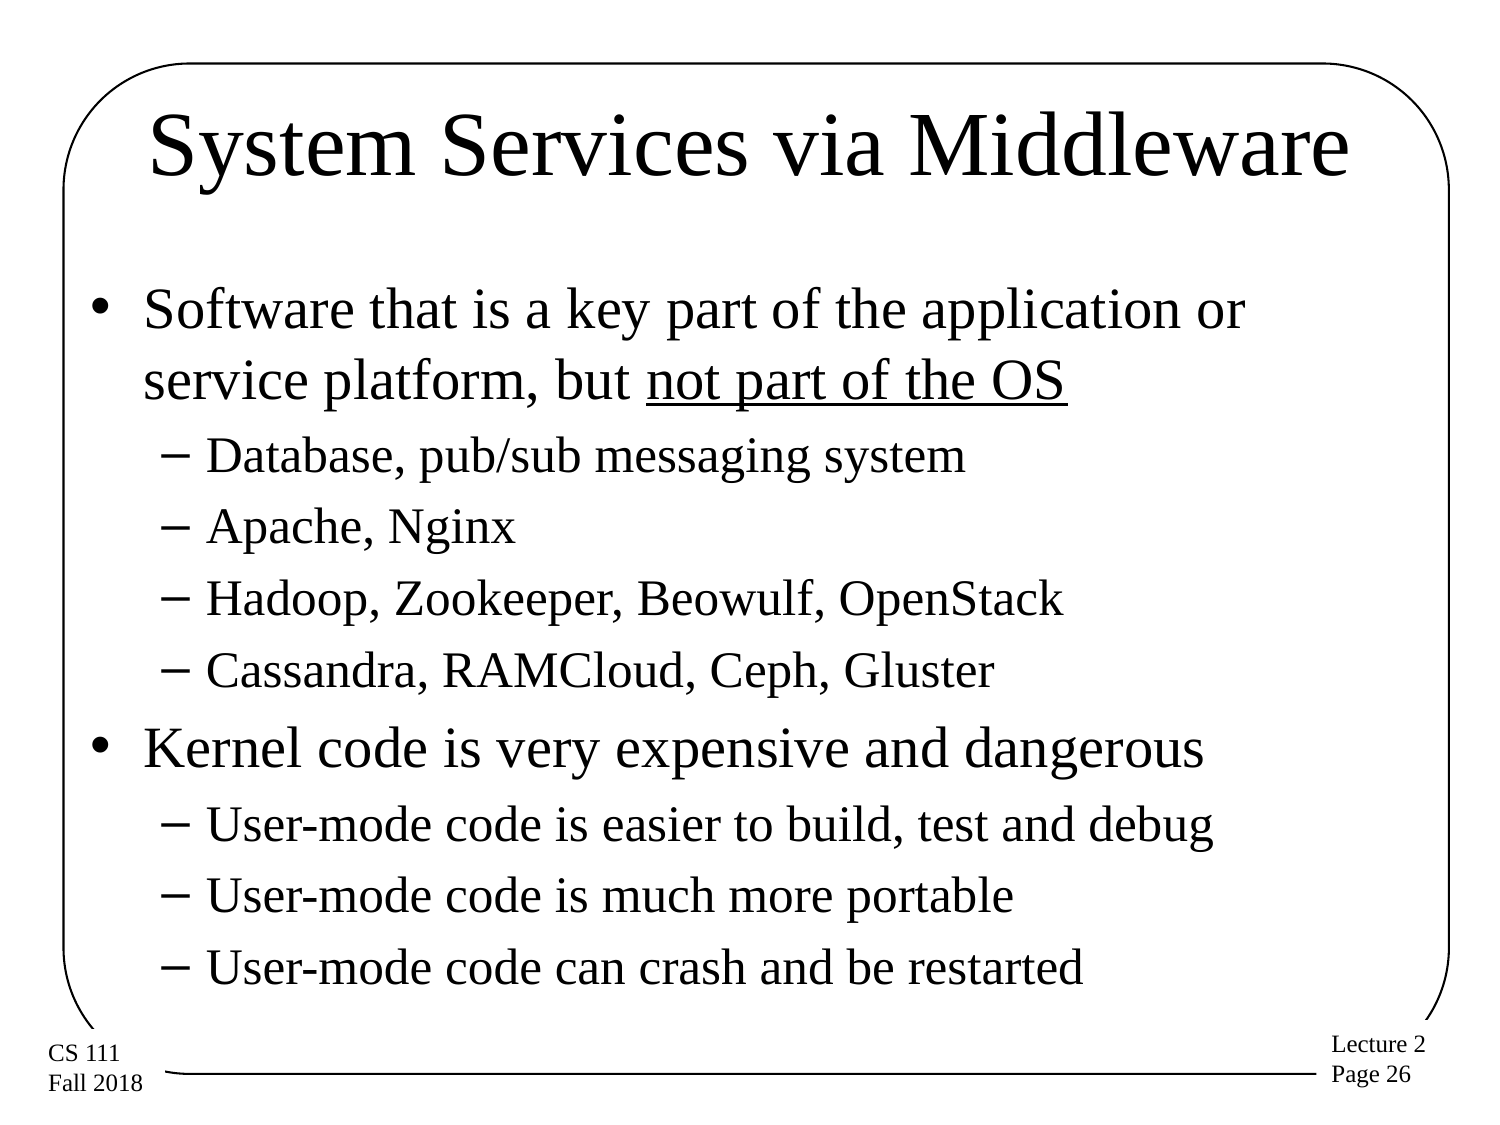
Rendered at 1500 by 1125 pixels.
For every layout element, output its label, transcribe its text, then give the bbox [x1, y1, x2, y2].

title System Services via Middleware [74, 44, 1426, 233]
list Software that is a key part of the application or service platform, but not part of the OS Database, pub/sub messaging system Apache, Nginx Hadoop, Zookeeper, Beowulf, OpenStack Cassandra, RAMCloud, Ceph, Gluster Kernel code is very expensive and dangerous User-mode code is easier to build, test and debug User-mode code is much more portable User-mode code can crash and be restarted [74, 262, 1426, 1006]
